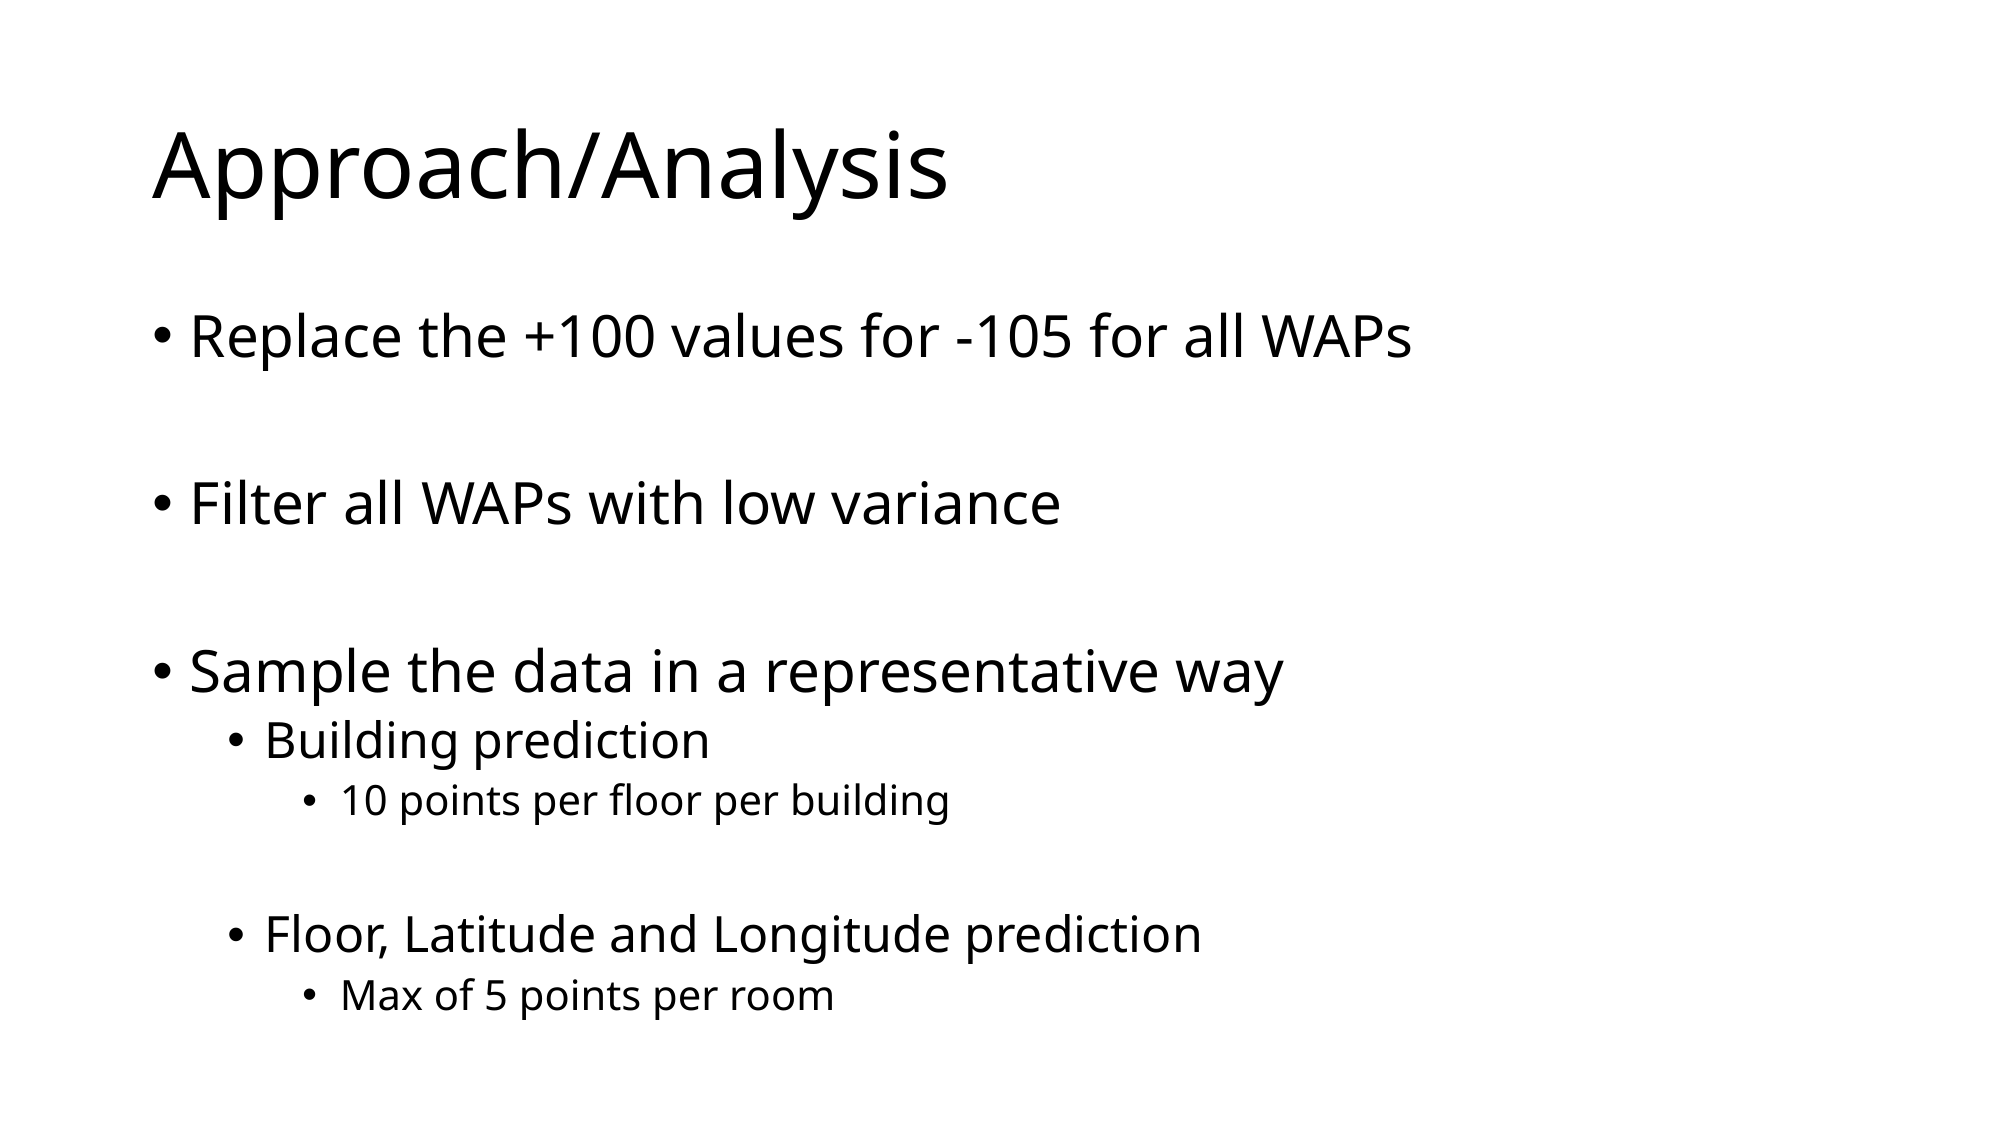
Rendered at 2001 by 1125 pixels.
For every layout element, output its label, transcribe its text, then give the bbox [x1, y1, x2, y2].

list Replace the +100 values for -105 for all WAPs Filter all WAPs with low variance Sample the data in a representative way Building prediction 10 points per floor per building Floor, Latitude and Longitude prediction Max of 5 points per room [137, 299, 1863, 1014]
title Approach/Analysis [137, 59, 1863, 278]
